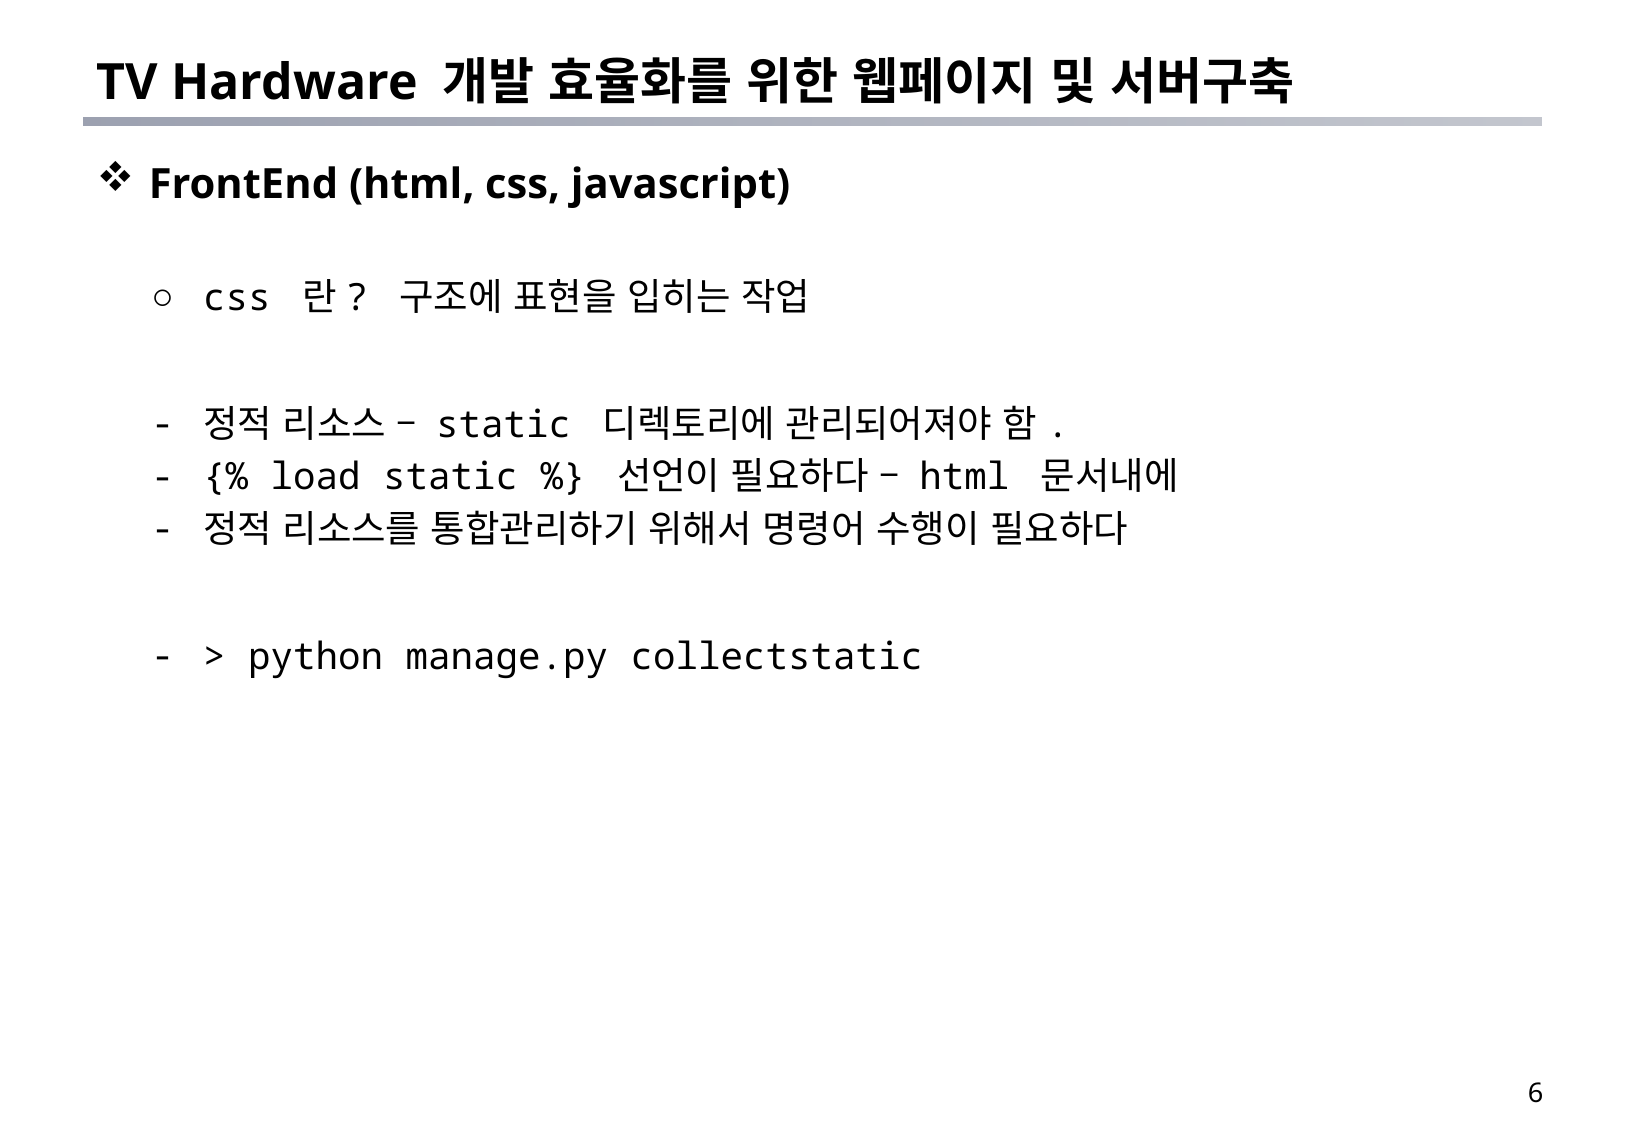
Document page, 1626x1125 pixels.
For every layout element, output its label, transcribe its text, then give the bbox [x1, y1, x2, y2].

title TV Hardware 개발 효율화를 위한 웹페이지 및 서버구축 [81, 41, 1544, 118]
list FrontEnd (html, css, javascript) css 란? 구조에 표현을 입히는 작업 정적 리소스 – static 디렉토리에 관리되어져야 함. {% load static %} 선언이 필요하다 – html 문서내에 정적 리소스를 통합관리하기 위해서 명령어 수행이 필요하다 > python manage.py collectstatic [81, 149, 1493, 1083]
